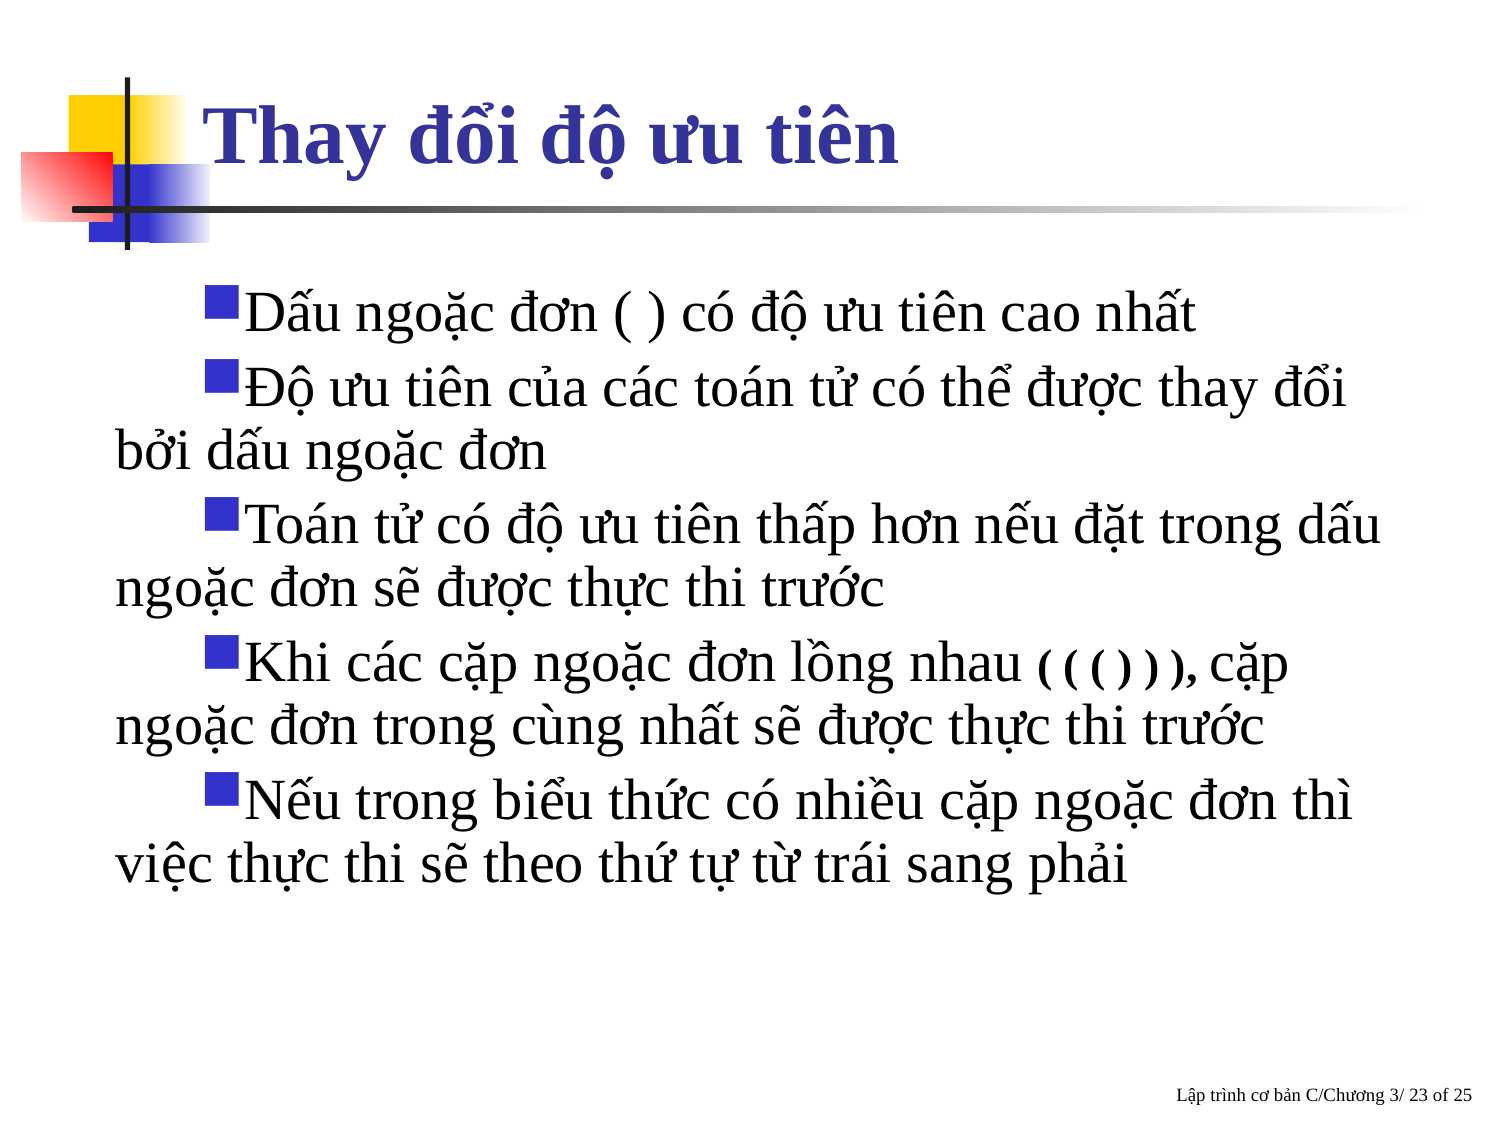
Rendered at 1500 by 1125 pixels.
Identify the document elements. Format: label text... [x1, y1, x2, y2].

footer Lập trình cơ bản C/Chương 3/ 23 of 25 [574, 1037, 1488, 1113]
text_box Thay đổi độ ưu tiên [187, 62, 1275, 188]
text_box Dấu ngoặc đơn ( ) có độ ưu tiên cao nhất Độ ưu tiên của các toán tử có thể được thay đổi bởi dấu ngoặc đơn Toán tử có độ ưu tiên thấp hơn nếu đặt trong dấu ngoặc đơn sẽ được thực thi trước Khi các cặp ngoặc đơn lồng nhau ( ( ( ) ) ), cặp ngoặc đơn trong cùng nhất sẽ được thực thi trước Nếu trong biểu thức có nhiều cặp ngoặc đơn thì việc thực thi sẽ theo thứ tự từ trái sang phải [99, 273, 1438, 903]
